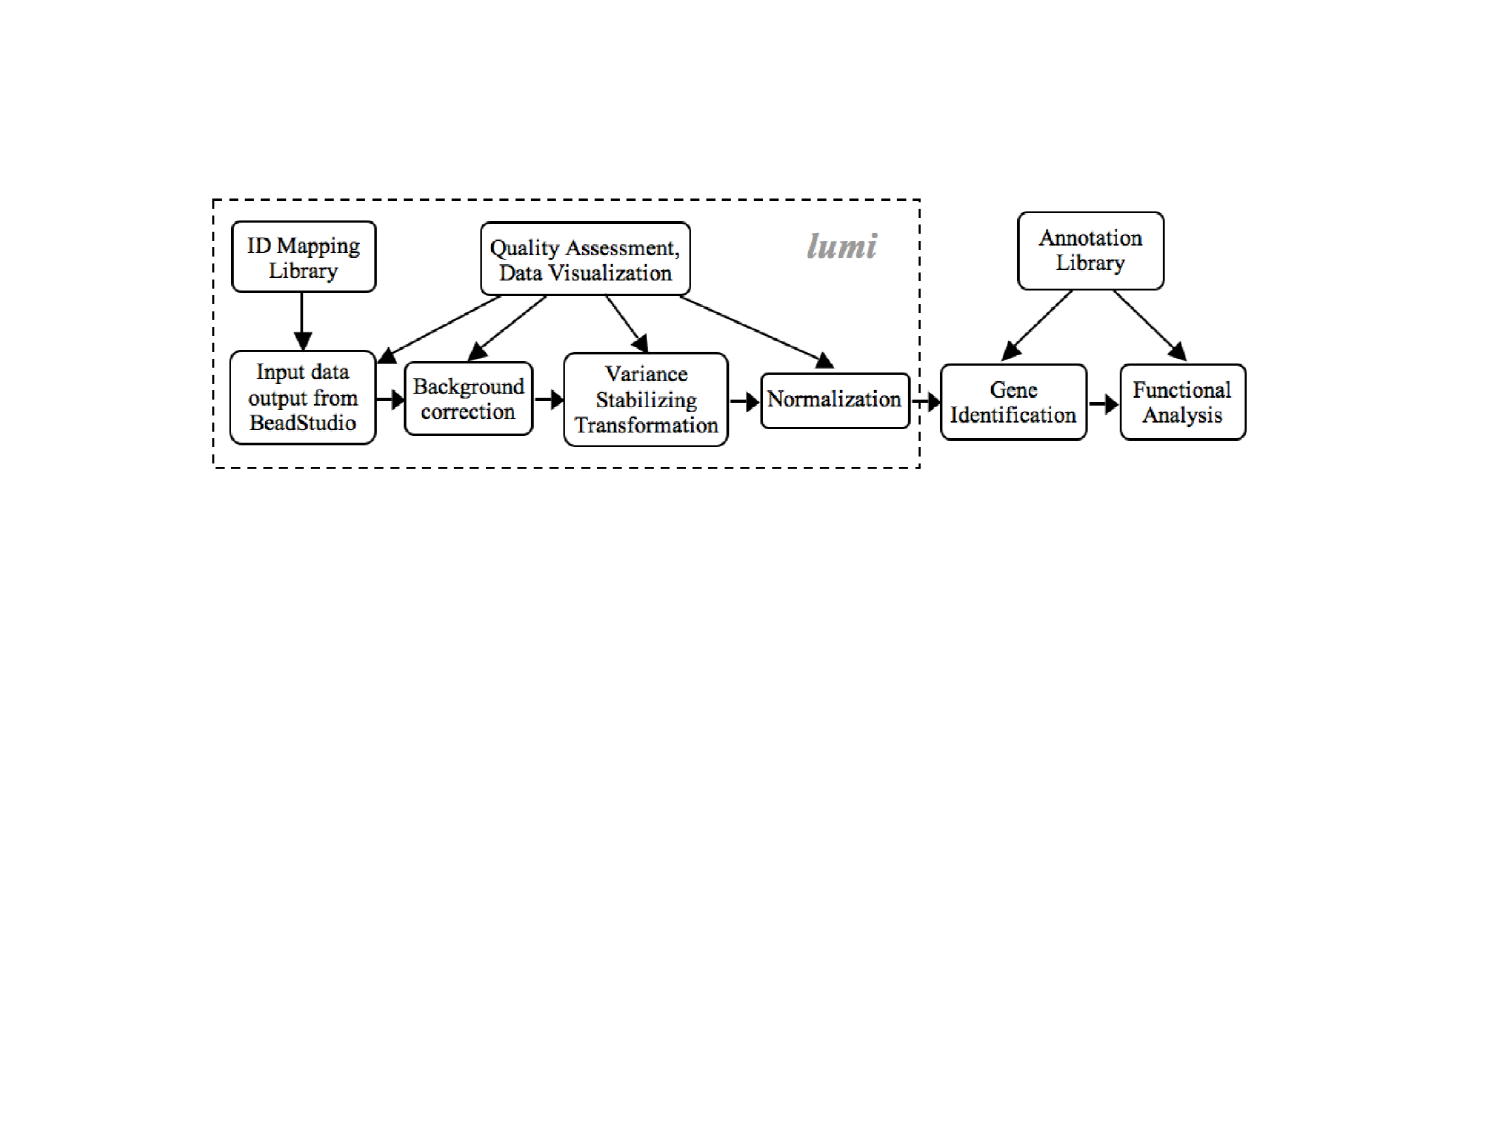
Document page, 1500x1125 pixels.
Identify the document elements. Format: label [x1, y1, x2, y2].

picture [204, 194, 1255, 484]
